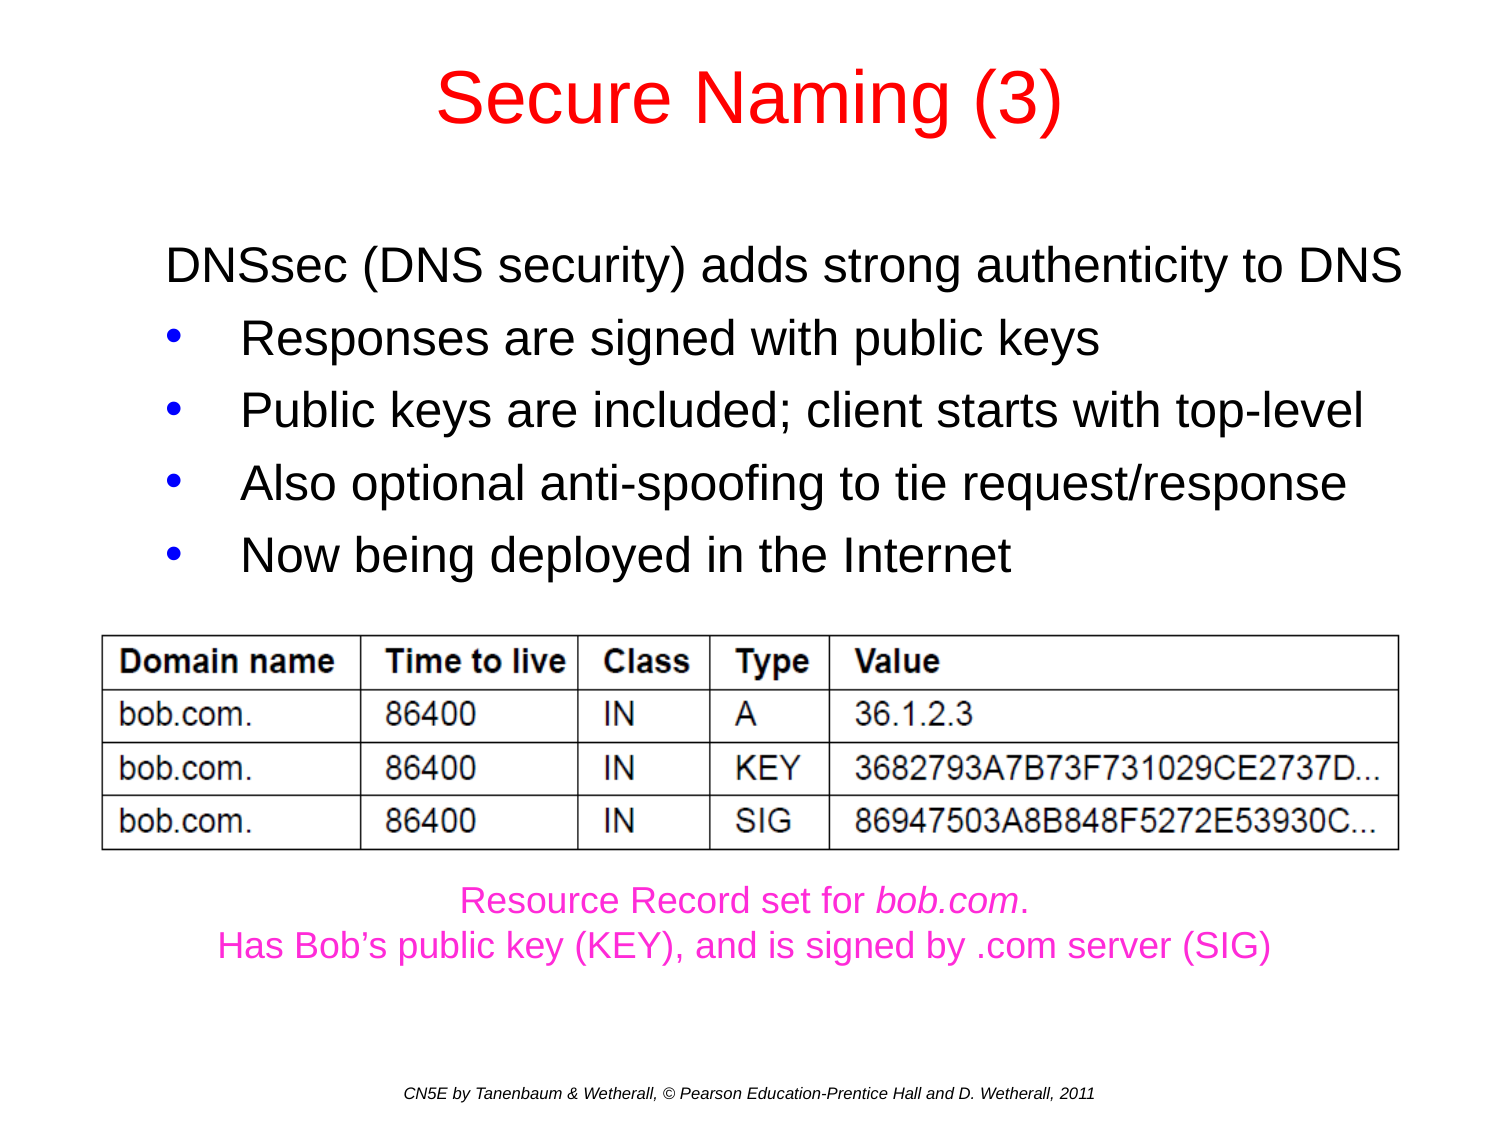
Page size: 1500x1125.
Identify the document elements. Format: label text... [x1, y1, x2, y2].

title Secure Naming (3) [0, 0, 1500, 188]
picture [87, 619, 1420, 868]
footer CN5E by Tanenbaum & Wetherall, © Pearson Education-Prentice Hall and D. Wetherall, 2011 [0, 1074, 1500, 1125]
list DNSsec (DNS security) adds strong authenticity to DNS Responses are signed with public keys Public keys are included; client starts with top-level Also optional anti-spoofing to tie request/response Now being deployed in the Internet [149, 224, 1429, 980]
text_box Resource Record set for bob.com. Has Bob’s public key (KEY), and is signed by .com server (SIG) [156, 876, 1344, 974]
